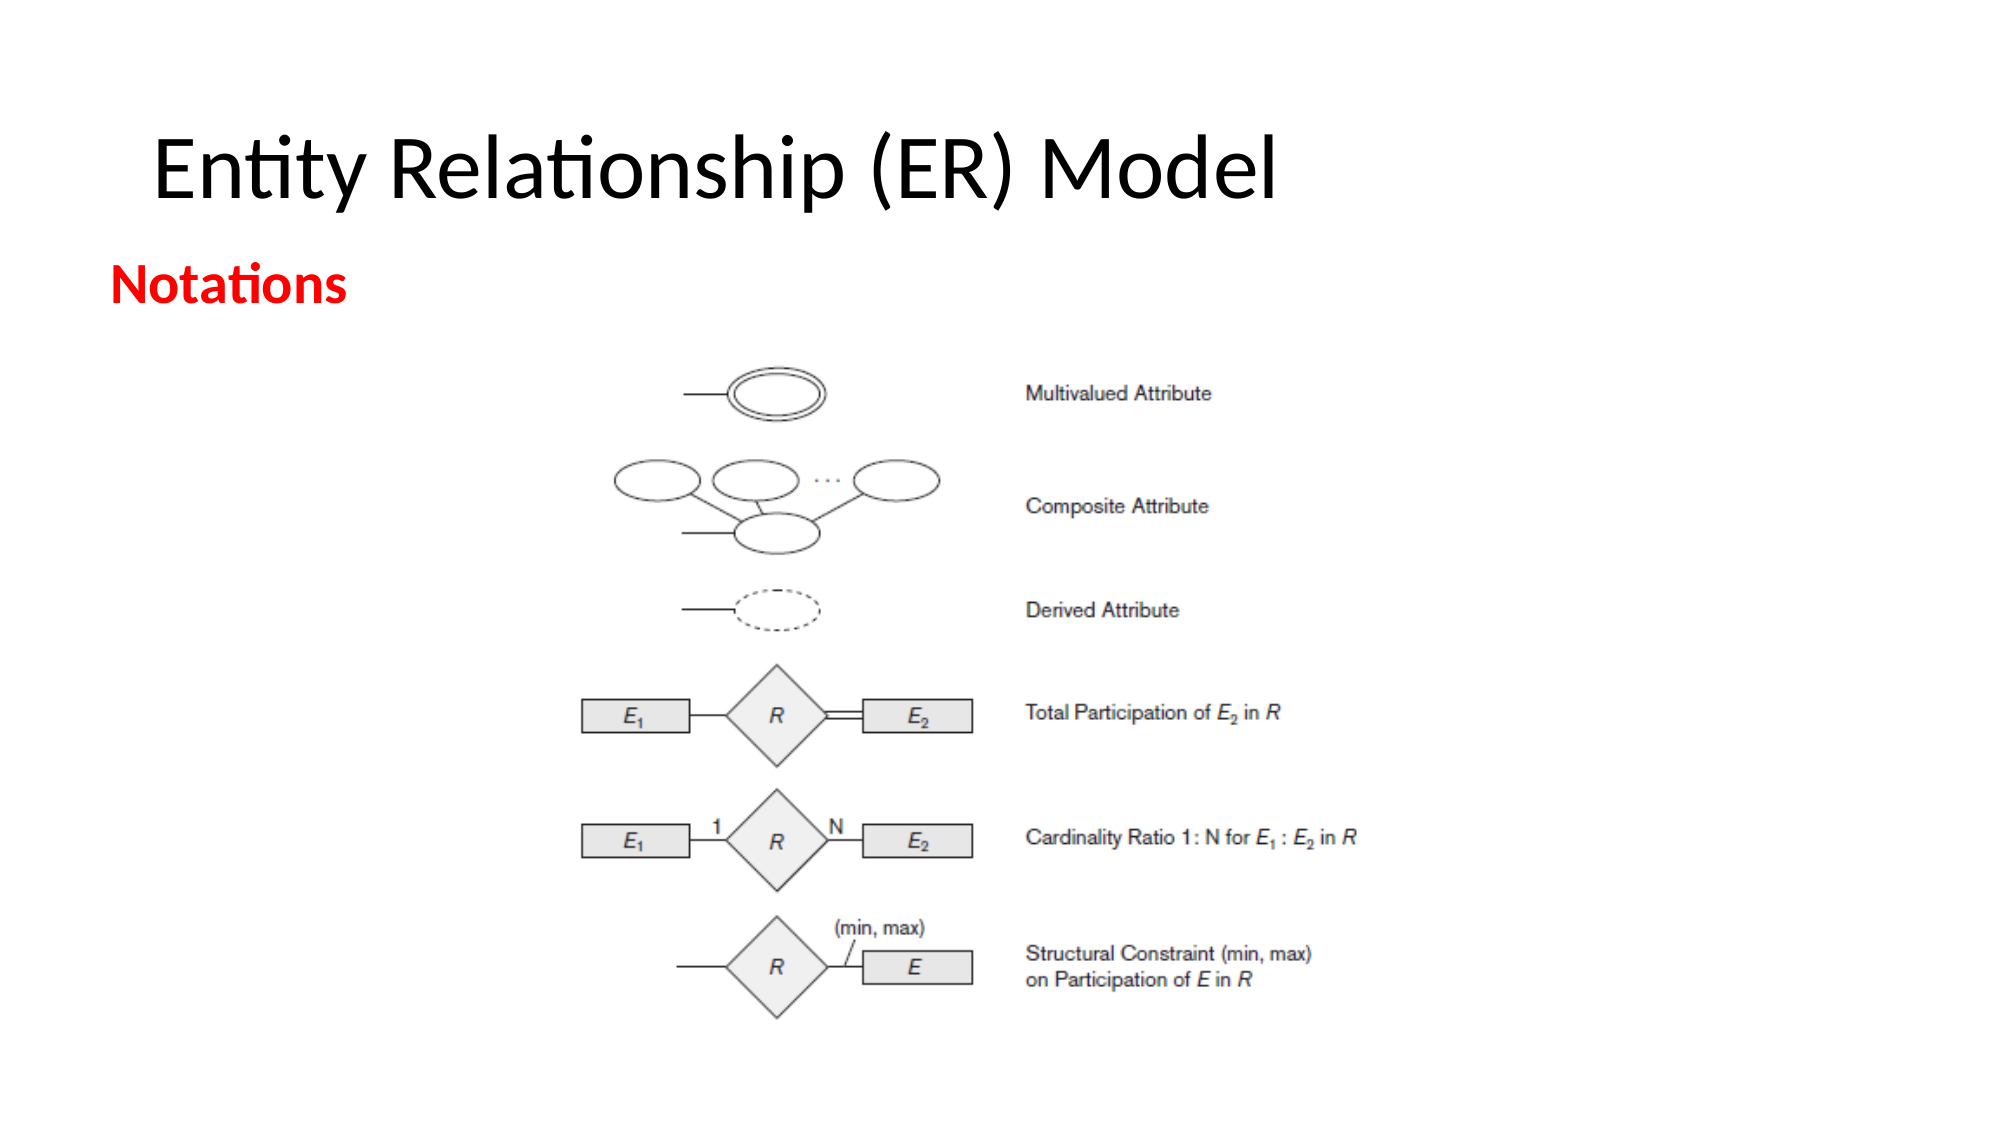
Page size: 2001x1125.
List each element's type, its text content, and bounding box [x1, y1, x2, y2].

list Notations [95, 245, 1935, 1066]
title Entity Relationship (ER) Model [137, 59, 1863, 245]
picture [480, 347, 1466, 1066]
